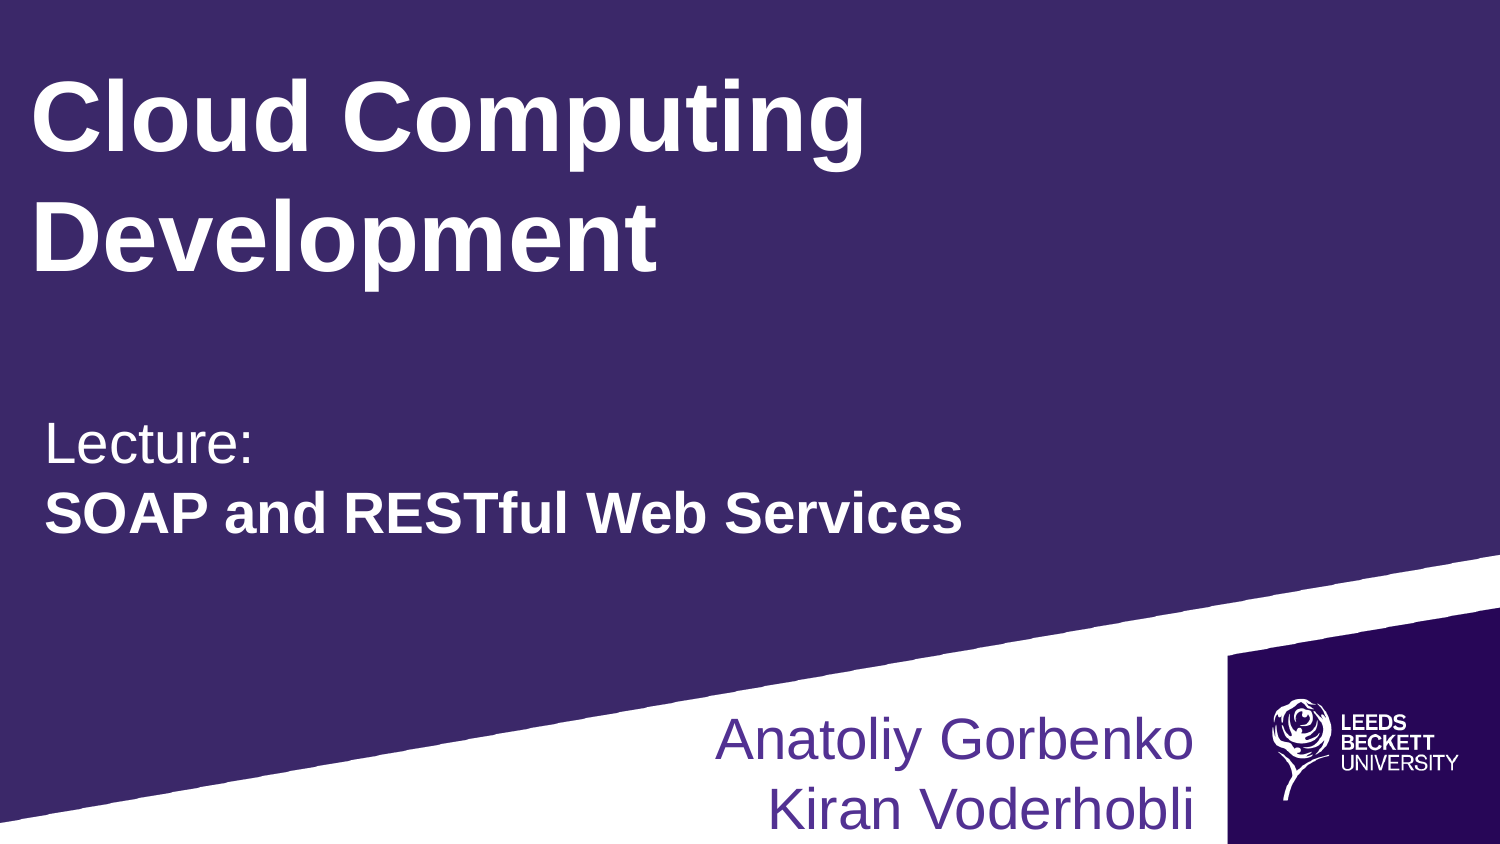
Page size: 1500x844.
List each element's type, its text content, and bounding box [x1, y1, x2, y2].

picture [0, 0, 1500, 844]
list Cloud Computing Development [16, 43, 1481, 248]
list Lecture: SOAP and RESTful Web Services [29, 398, 1436, 487]
text_box Anatoliy Gorbenko Kiran Voderhobli [561, 693, 1211, 844]
